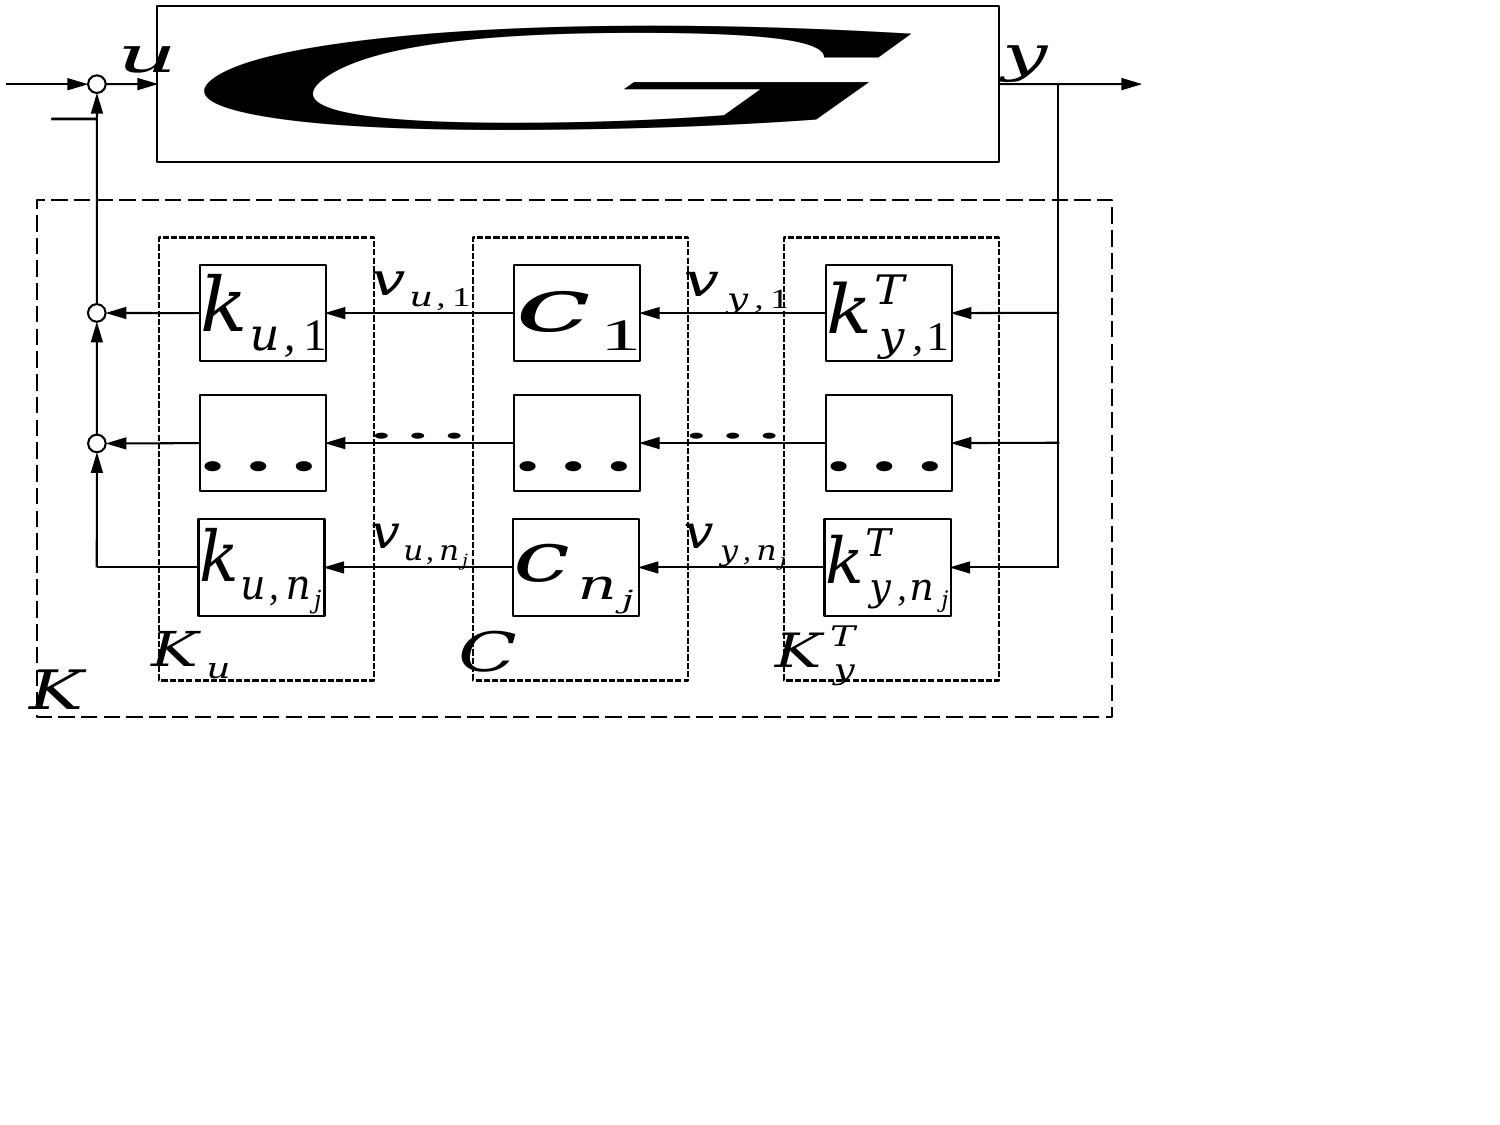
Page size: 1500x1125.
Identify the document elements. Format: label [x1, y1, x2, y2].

text_box [471, 235, 691, 683]
text_box [86, 73, 108, 95]
text_box [157, 235, 376, 683]
text_box [86, 433, 108, 455]
text_box [85, 303, 108, 324]
text_box [35, 198, 1114, 719]
text_box [782, 235, 1001, 683]
